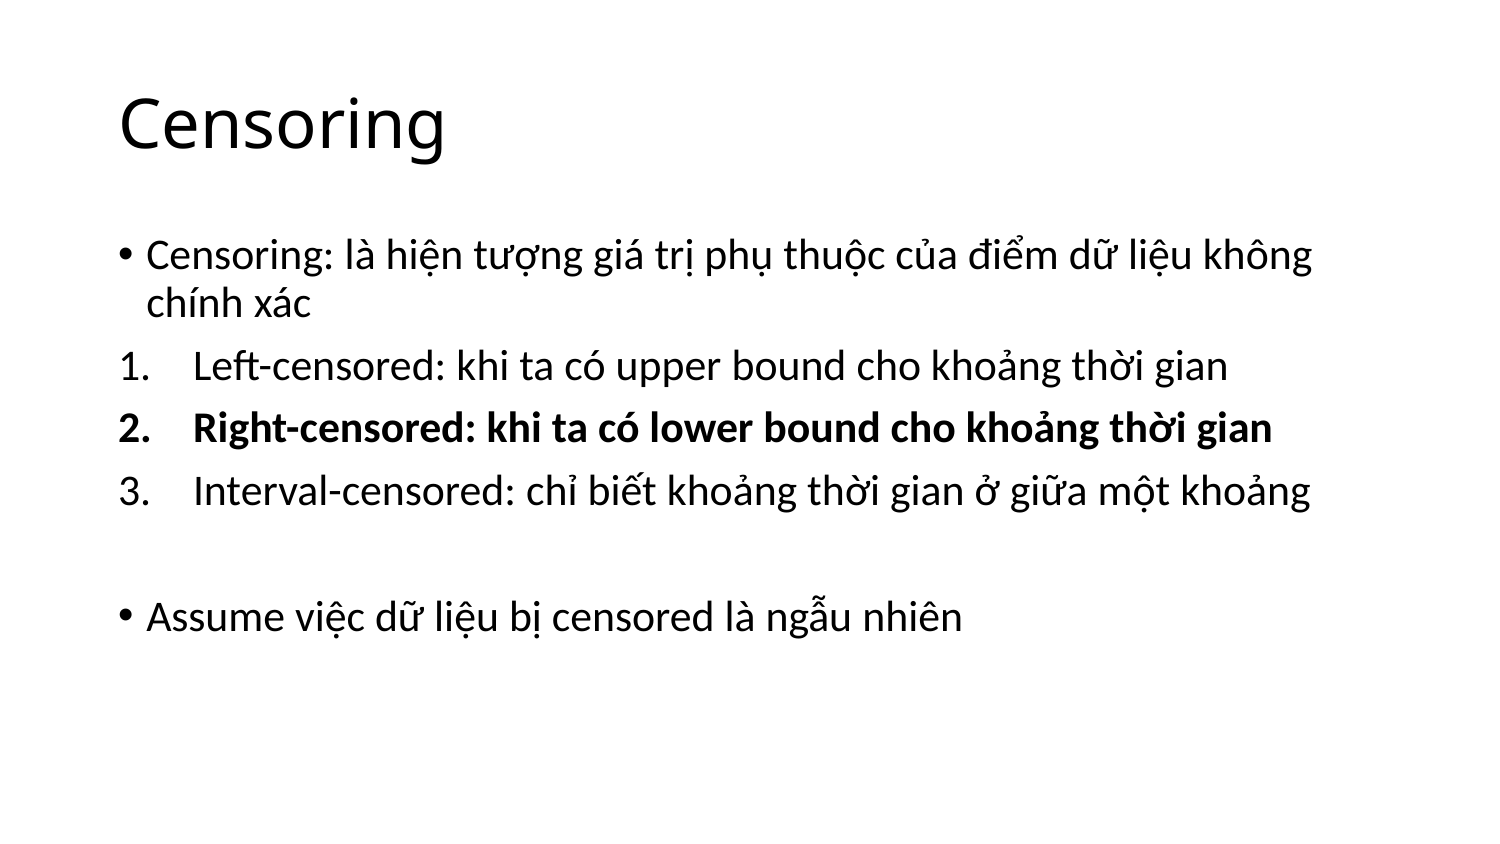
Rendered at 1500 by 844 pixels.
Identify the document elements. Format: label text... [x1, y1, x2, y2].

title Censoring [103, 44, 1397, 208]
list Censoring: là hiện tượng giá trị phụ thuộc của điểm dữ liệu không chính xác Left-censored: khi ta có upper bound cho khoảng thời gian Right-censored: khi ta có lower bound cho khoảng thời gian Interval-censored: chỉ biết khoảng thời gian ở giữa một khoảng Assume việc dữ liệu bị censored là ngẫu nhiên [103, 224, 1397, 760]
